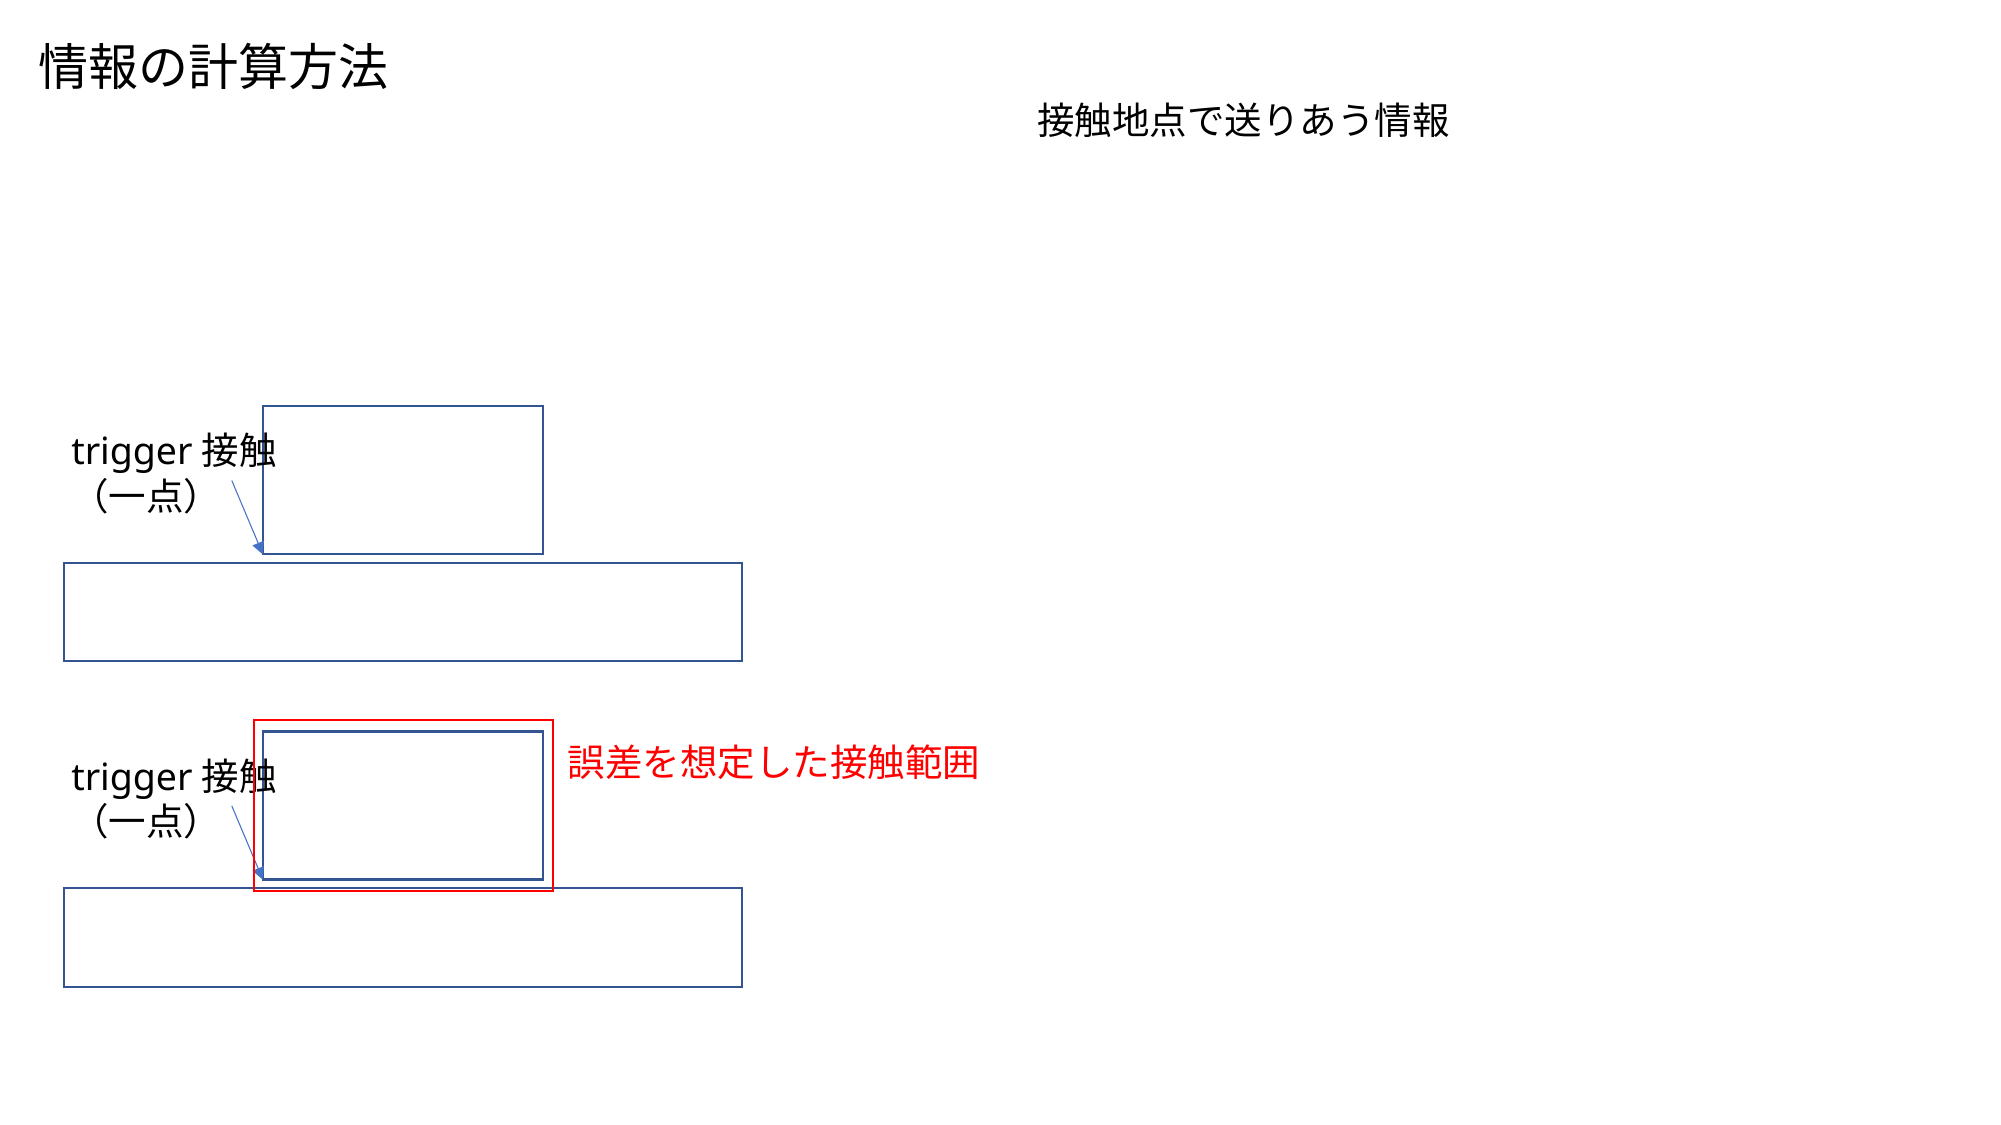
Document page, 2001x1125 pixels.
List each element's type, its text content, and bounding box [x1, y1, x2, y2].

text_box 誤差を想定した接触範囲 [552, 731, 1000, 792]
text_box 接触地点で送りあう情報 [1022, 89, 1773, 195]
text_box [63, 562, 743, 662]
text_box [262, 405, 544, 555]
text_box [231, 480, 263, 555]
text_box [63, 887, 743, 988]
text_box trigger接触 （一点） [56, 420, 304, 525]
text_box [231, 805, 263, 880]
text_box 情報の計算方法 [23, 27, 414, 103]
text_box [253, 719, 554, 892]
text_box trigger接触 （一点） [56, 745, 253, 851]
